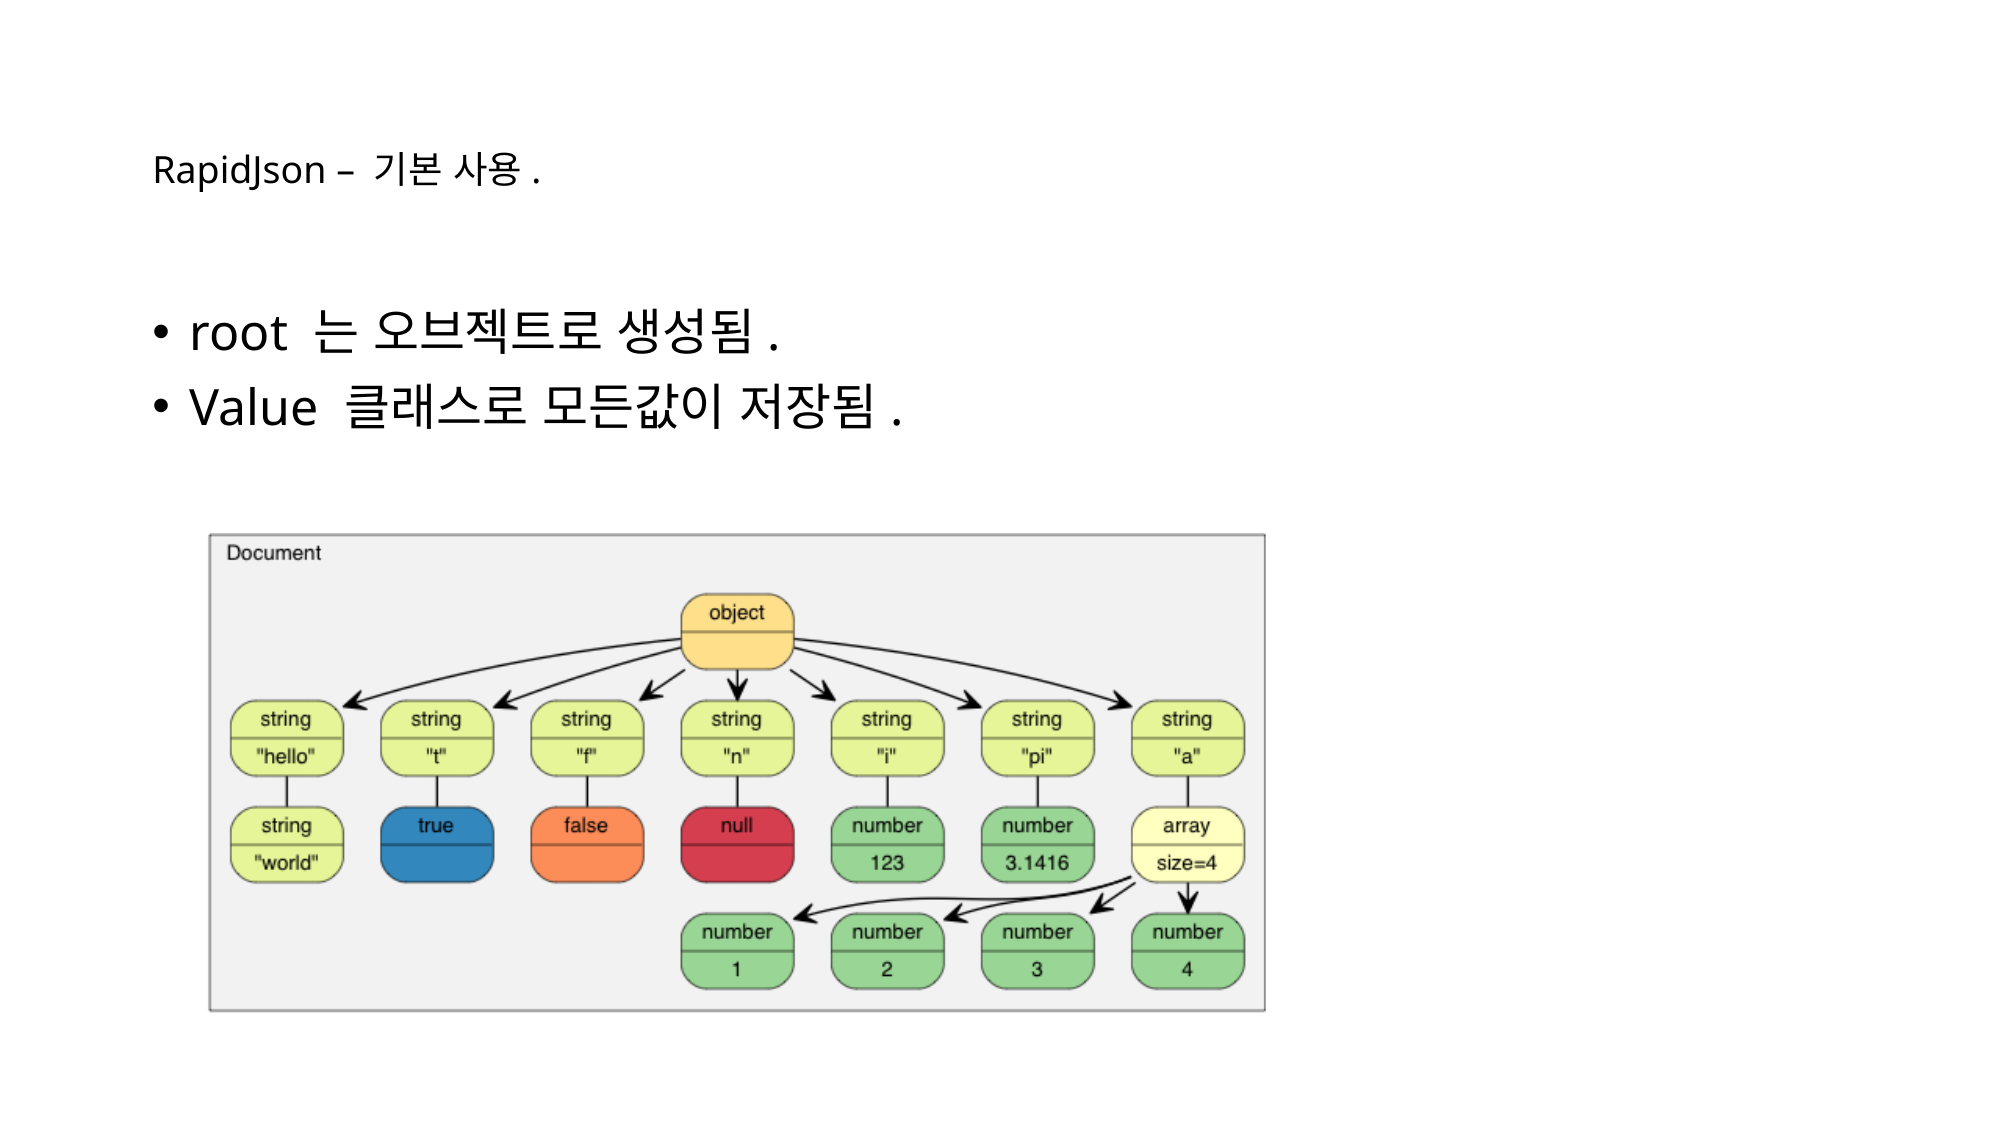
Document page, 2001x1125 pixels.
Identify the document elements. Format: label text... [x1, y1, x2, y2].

title RapidJson – 기본 사용. [137, 59, 1863, 278]
picture [185, 510, 1291, 1036]
list root 는 오브젝트로 생성됨. Value 클래스로 모든값이 저장됨. [137, 299, 1863, 1014]
